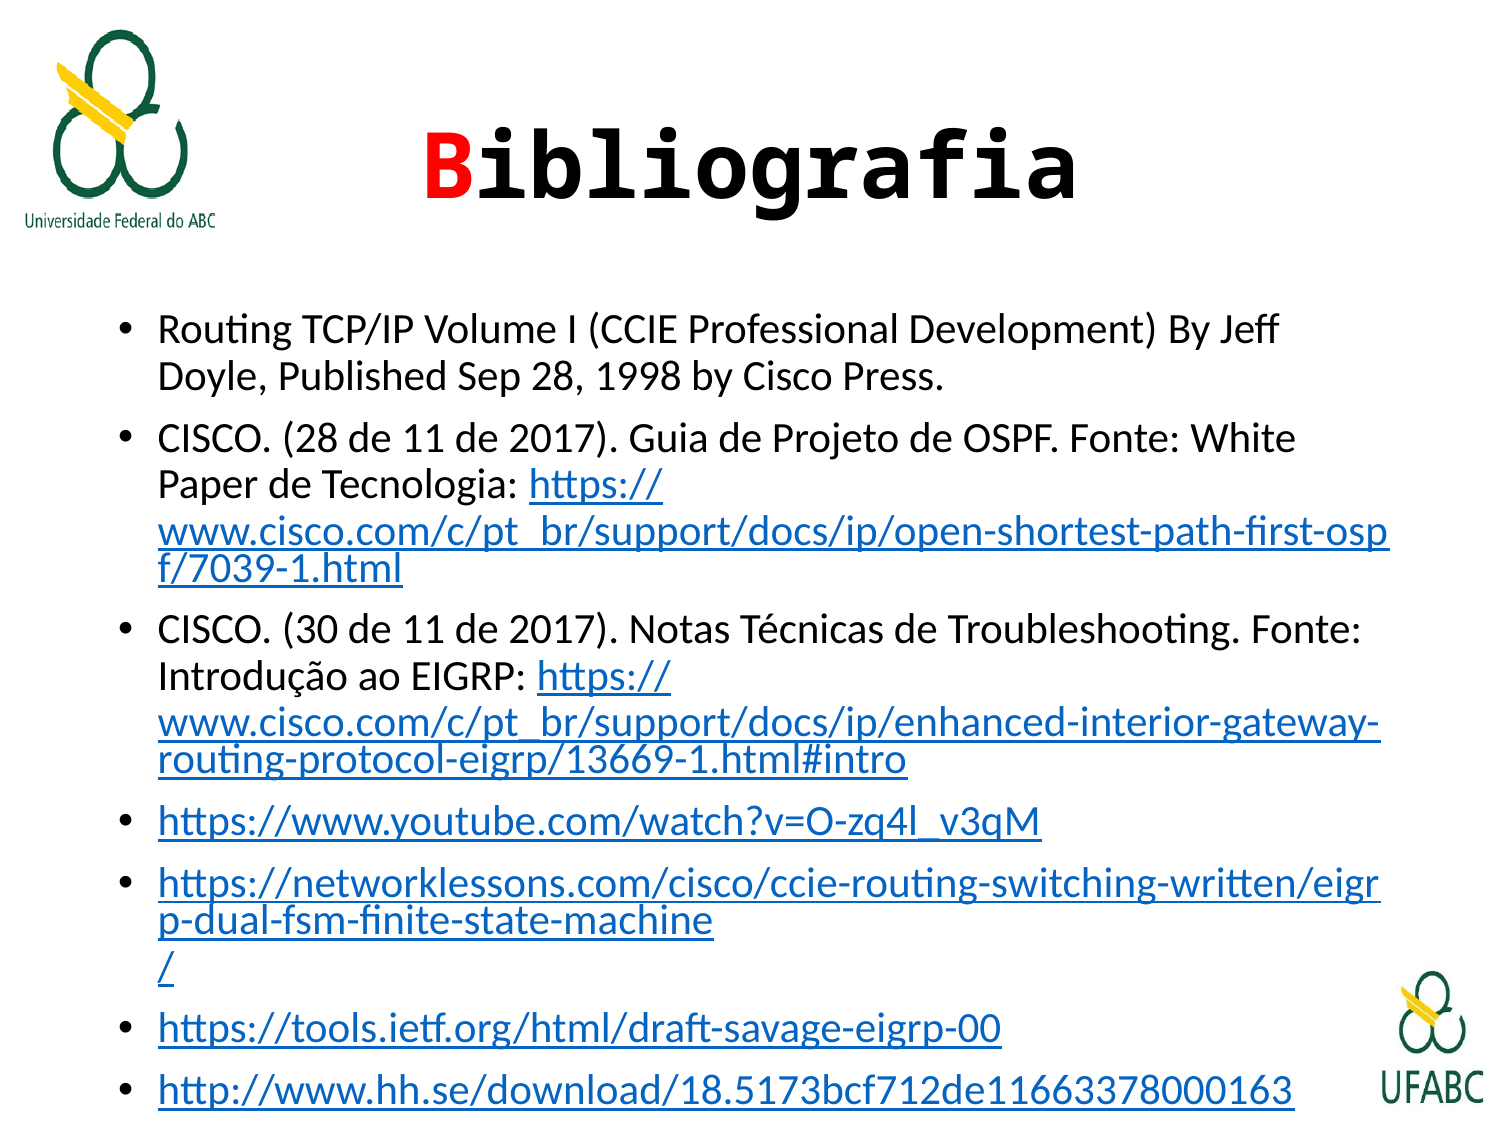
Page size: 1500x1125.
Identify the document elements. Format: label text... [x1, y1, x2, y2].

list Routing TCP/IP Volume I (CCIE Professional Development) By Jeff Doyle, Published Sep 28, 1998 by Cisco Press. CISCO. (28 de 11 de 2017). Guia de Projeto de OSPF. Fonte: White Paper de Tecnologia: https://www.cisco.com/c/pt_br/support/docs/ip/open-shortest-path-first-ospf/7039-1.html CISCO. (30 de 11 de 2017). Notas Técnicas de Troubleshooting. Fonte: Introdução ao EIGRP: https://www.cisco.com/c/pt_br/support/docs/ip/enhanced-interior-gateway-routing-protocol-eigrp/13669-1.html#intro https://www.youtube.com/watch?v=O-zq4l_v3qM https://networklessons.com/cisco/ccie-routing-switching-written/eigrp-dual-fsm-finite-state-machine/ https://tools.ietf.org/html/draft-savage-eigrp-00 http://www.hh.se/download/18.5173bcf712de11663378000163 [103, 299, 1397, 1014]
picture [1365, 950, 1500, 1125]
title Bibliografia [103, 59, 1397, 278]
picture [0, 0, 237, 259]
